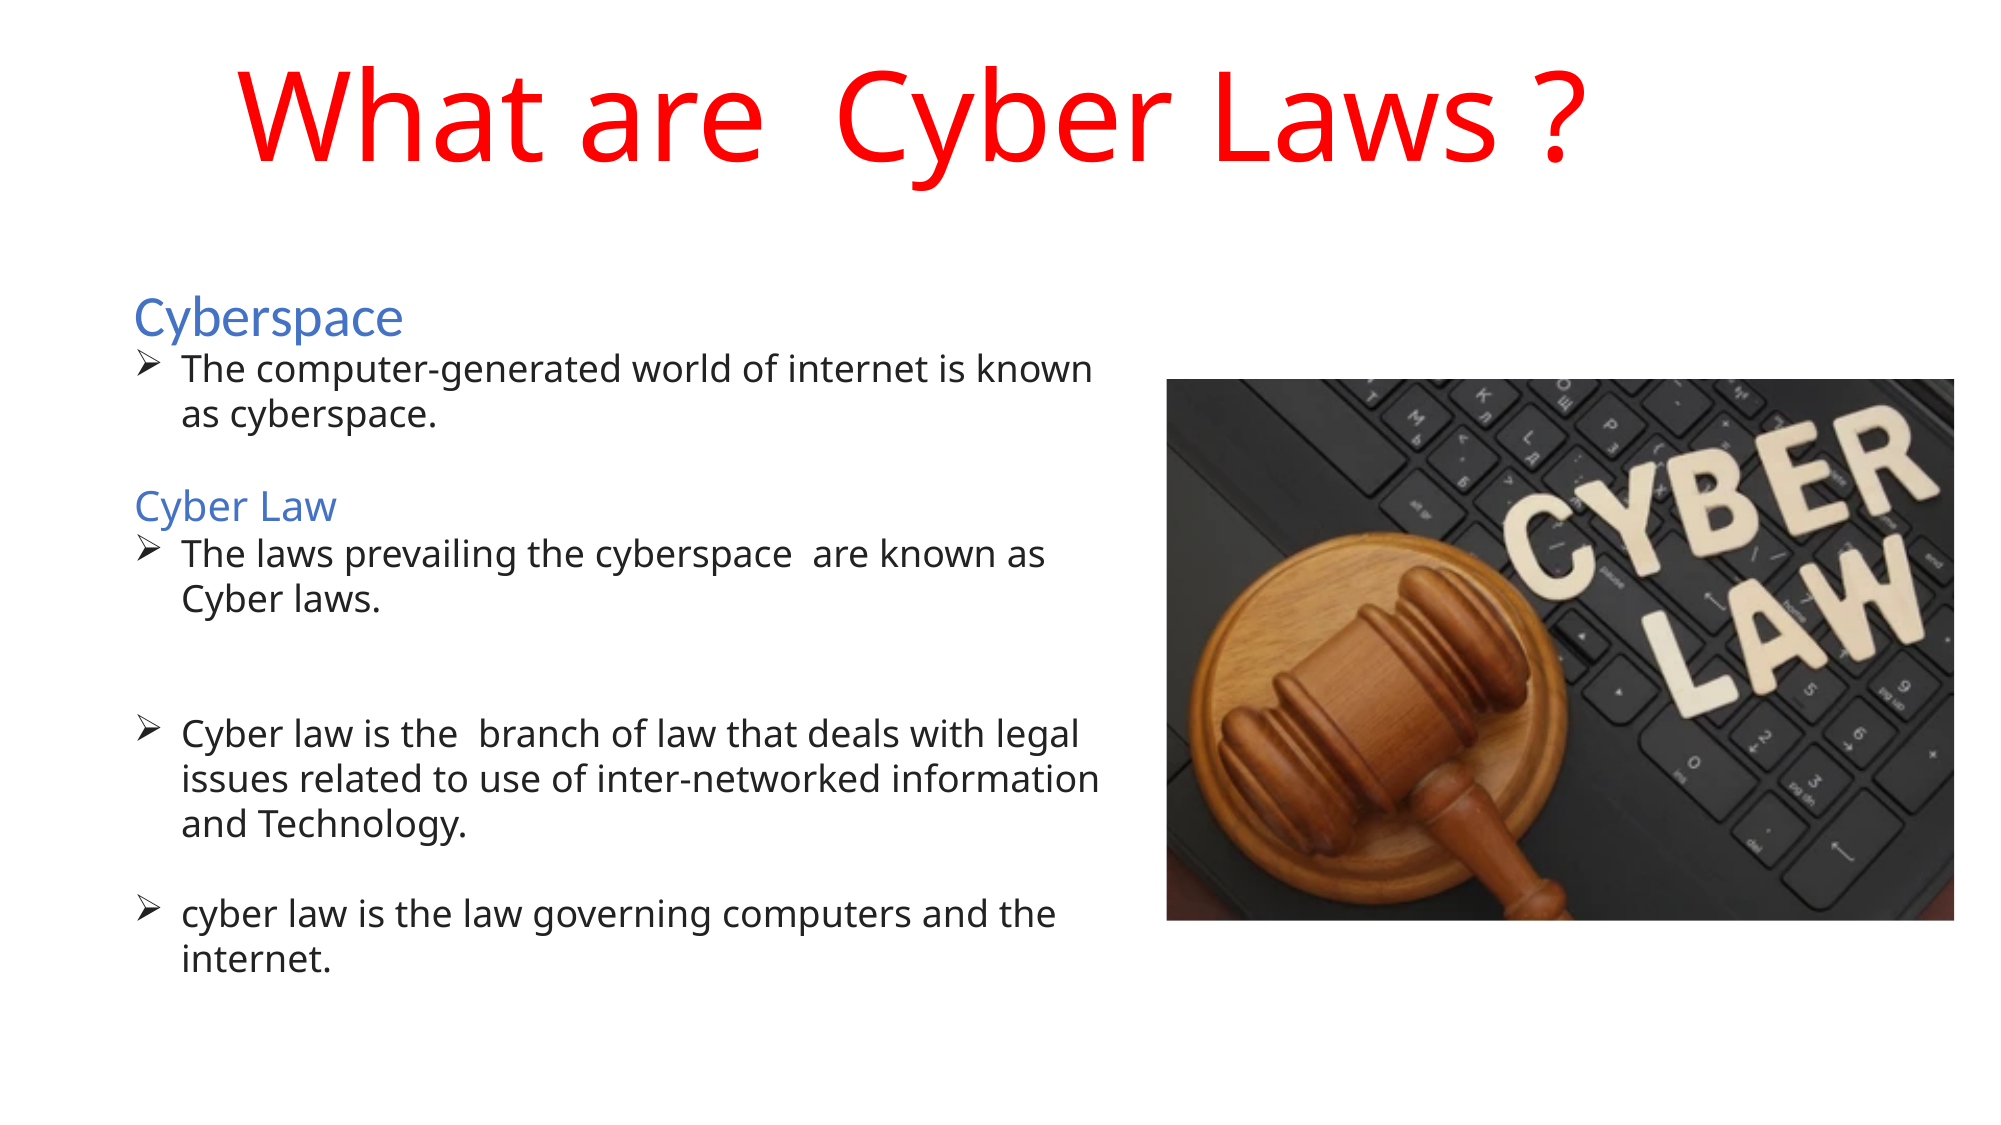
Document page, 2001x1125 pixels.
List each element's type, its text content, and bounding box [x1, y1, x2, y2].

text_box The computer-generated world of internet is known as cyberspace. Cyber Law The laws prevailing the cyberspace are known as Cyber laws. Cyber law is the branch of law that deals with legal issues related to use of inter-networked information and Technology. cyber law is the law governing computers and the internet. [119, 337, 1138, 987]
title What are Cyber Laws ? [162, 0, 1663, 196]
picture [1166, 379, 1955, 921]
text_box Cyberspace [119, 270, 488, 355]
